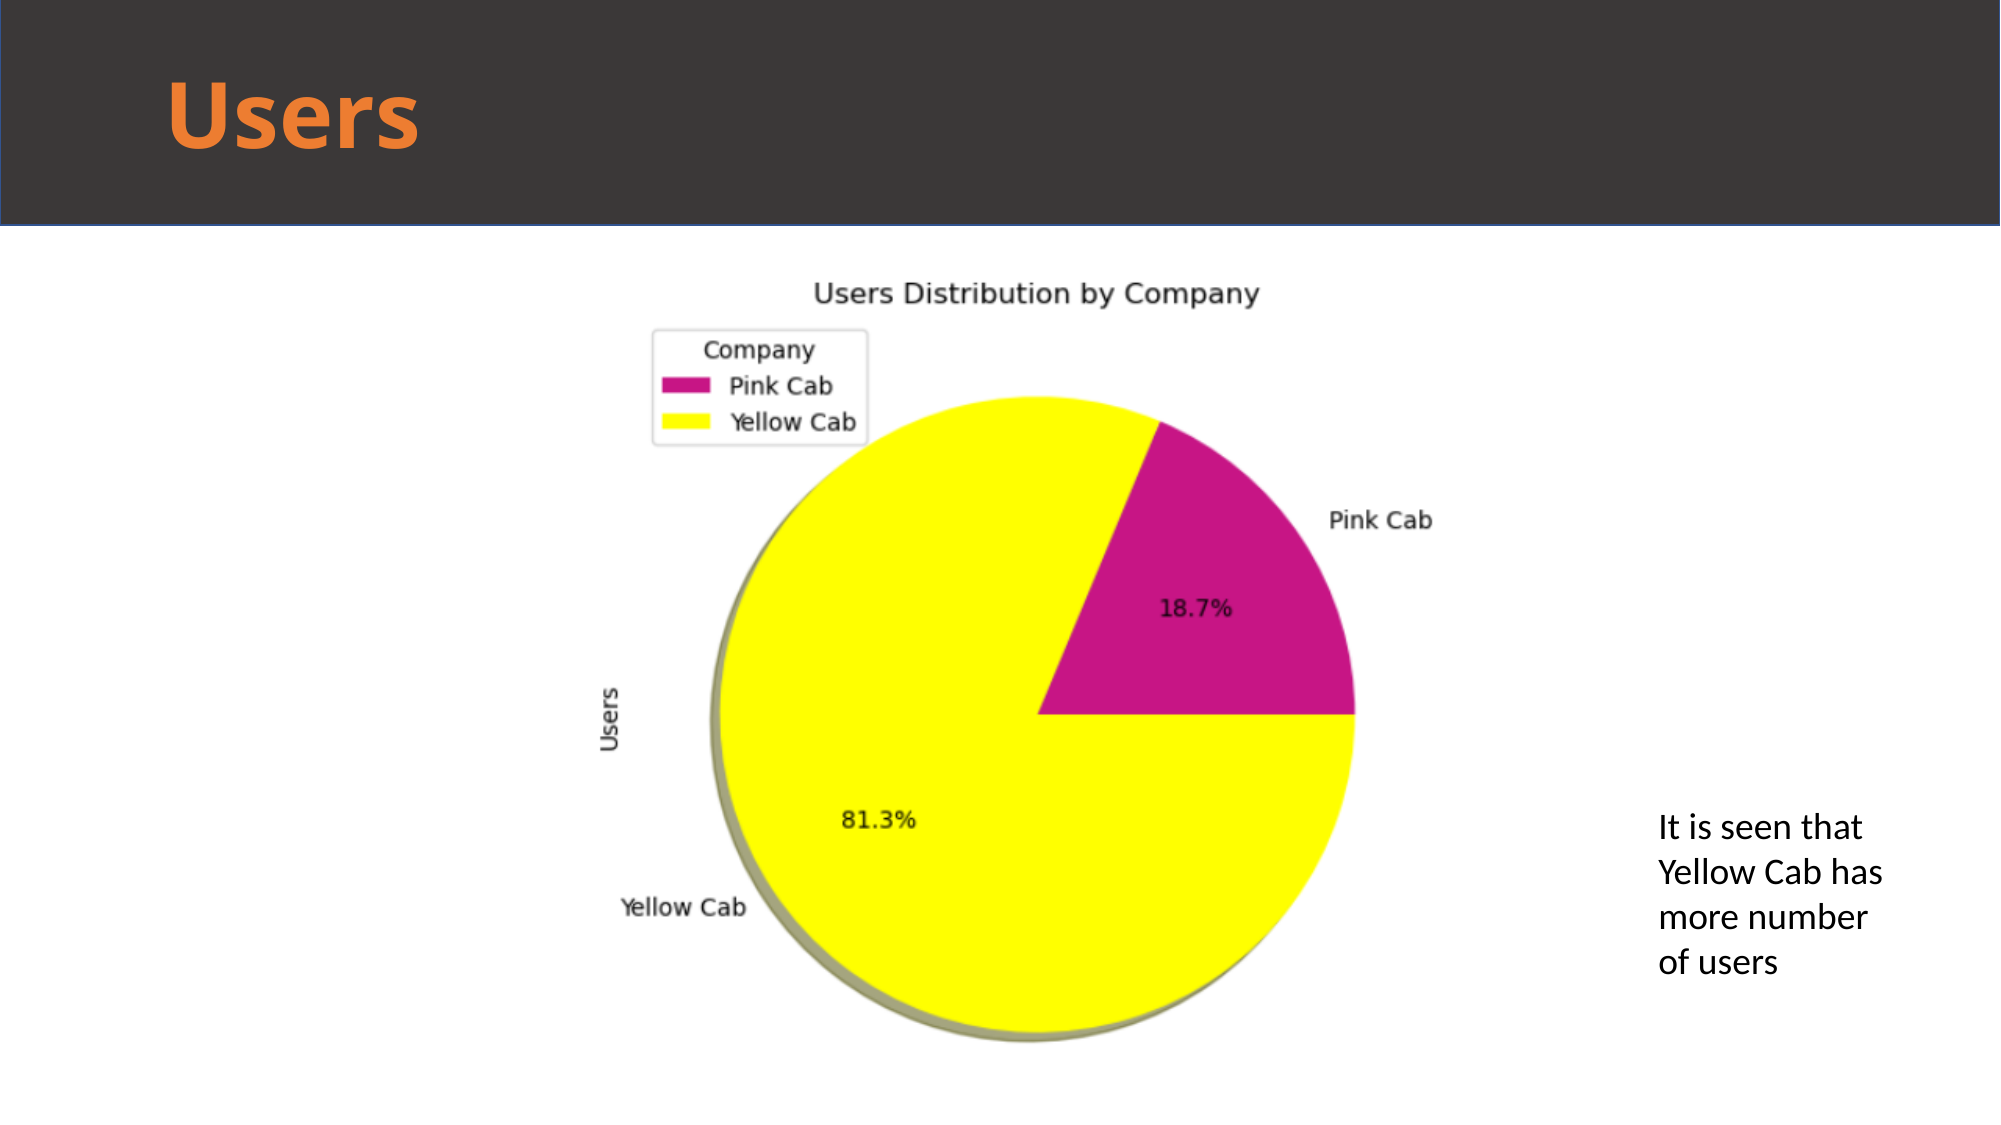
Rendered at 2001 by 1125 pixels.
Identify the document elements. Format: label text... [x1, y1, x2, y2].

text_box It is seen that Yellow Cab has more number of users [1643, 794, 1918, 990]
picture [527, 247, 1473, 1084]
text_box Users [0, 0, 2000, 226]
